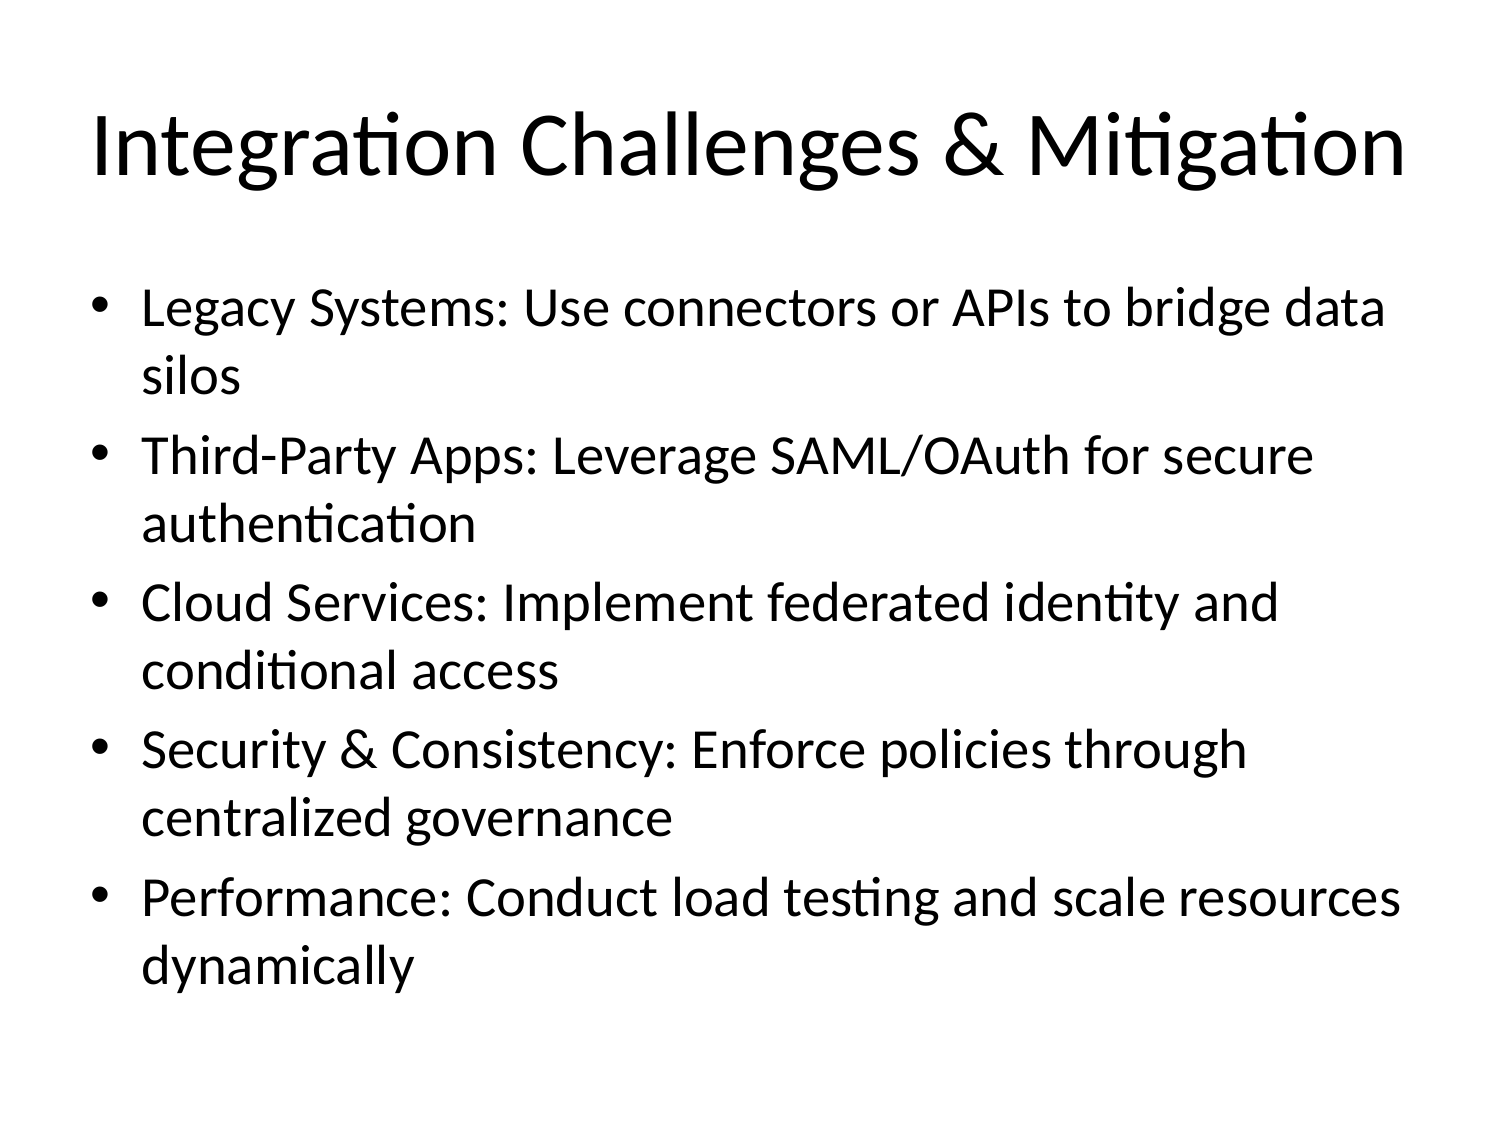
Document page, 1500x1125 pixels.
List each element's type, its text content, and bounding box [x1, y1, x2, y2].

list Legacy Systems: Use connectors or APIs to bridge data silos Third-Party Apps: Leverage SAML/OAuth for secure authentication Cloud Services: Implement federated identity and conditional access Security & Consistency: Enforce policies through centralized governance Performance: Conduct load testing and scale resources dynamically [75, 262, 1425, 1005]
title Integration Challenges & Mitigation [75, 45, 1425, 233]
